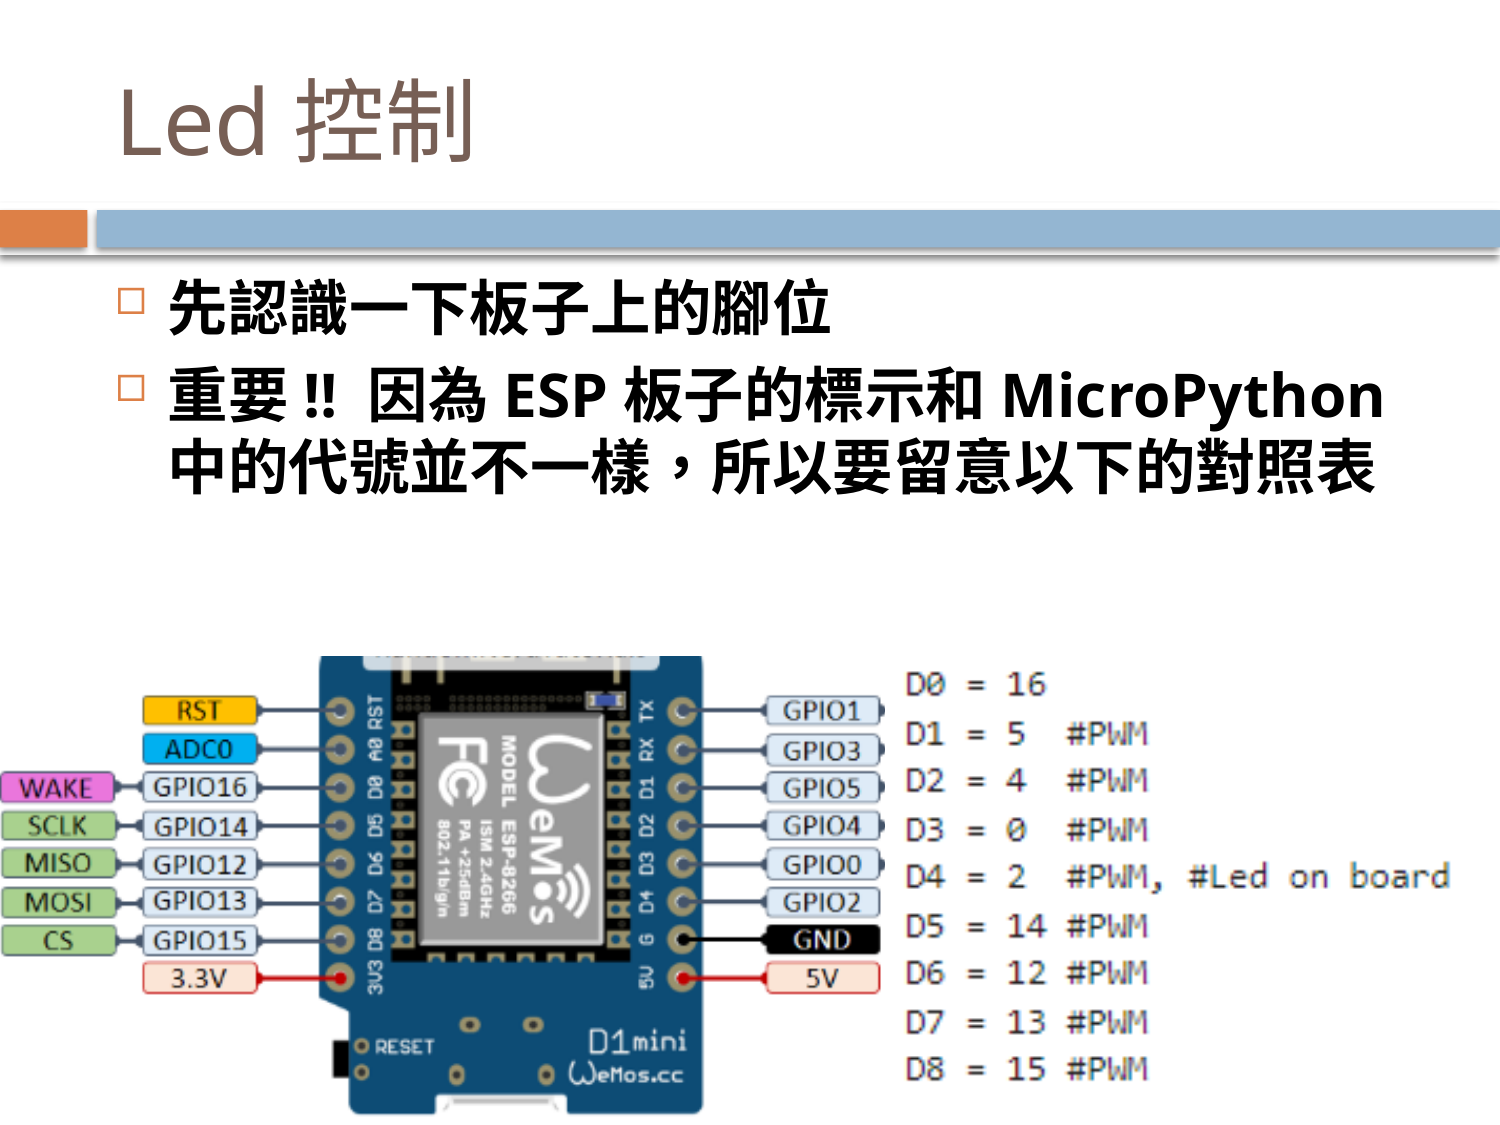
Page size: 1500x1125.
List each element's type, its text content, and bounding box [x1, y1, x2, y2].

picture [0, 644, 1500, 1125]
list 先認識一下板子上的腳位 重要!! 因為ESP板子的標示和MicroPython中的代號並不一樣，所以要留意以下的對照表 [100, 262, 1438, 655]
title Led控制 [100, 37, 1438, 200]
